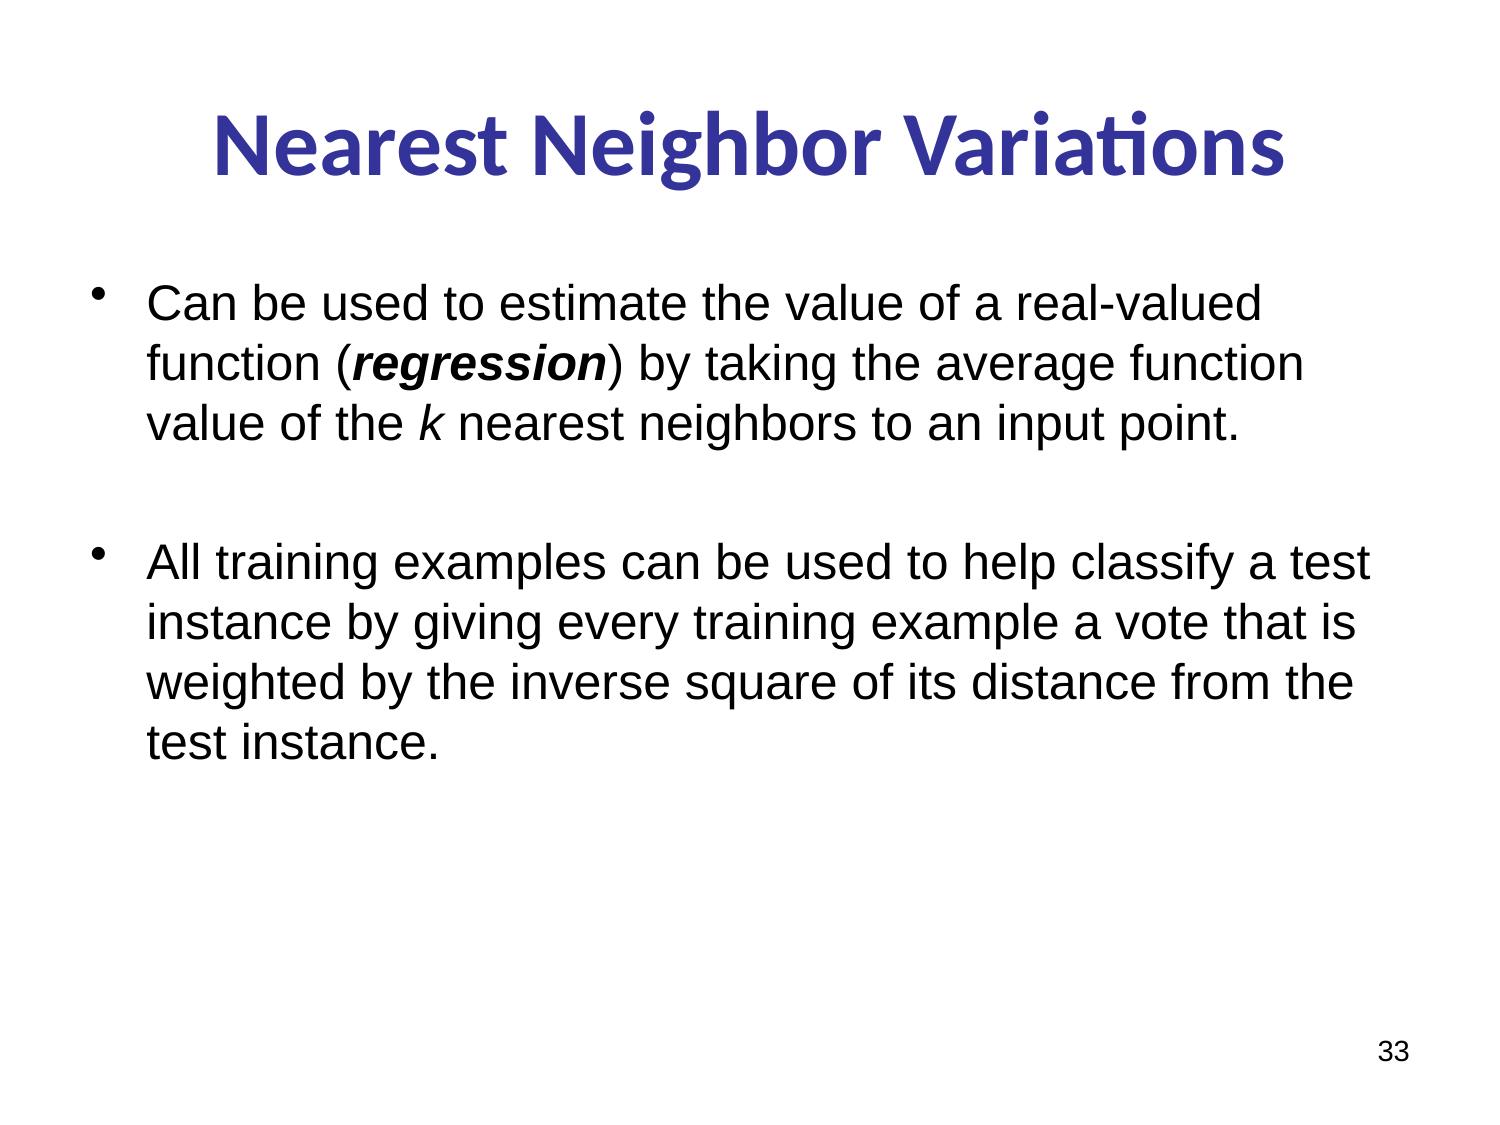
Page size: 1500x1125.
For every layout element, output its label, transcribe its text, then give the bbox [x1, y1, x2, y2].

list Can be used to estimate the value of a real-valued function (regression) by taking the average function value of the k nearest neighbors to an input point. All training examples can be used to help classify a test instance by giving every training example a vote that is weighted by the inverse square of its distance from the test instance. [74, 262, 1426, 1006]
title Nearest Neighbor Variations [74, 44, 1426, 233]
slide_number 33 [1074, 1024, 1426, 1103]
